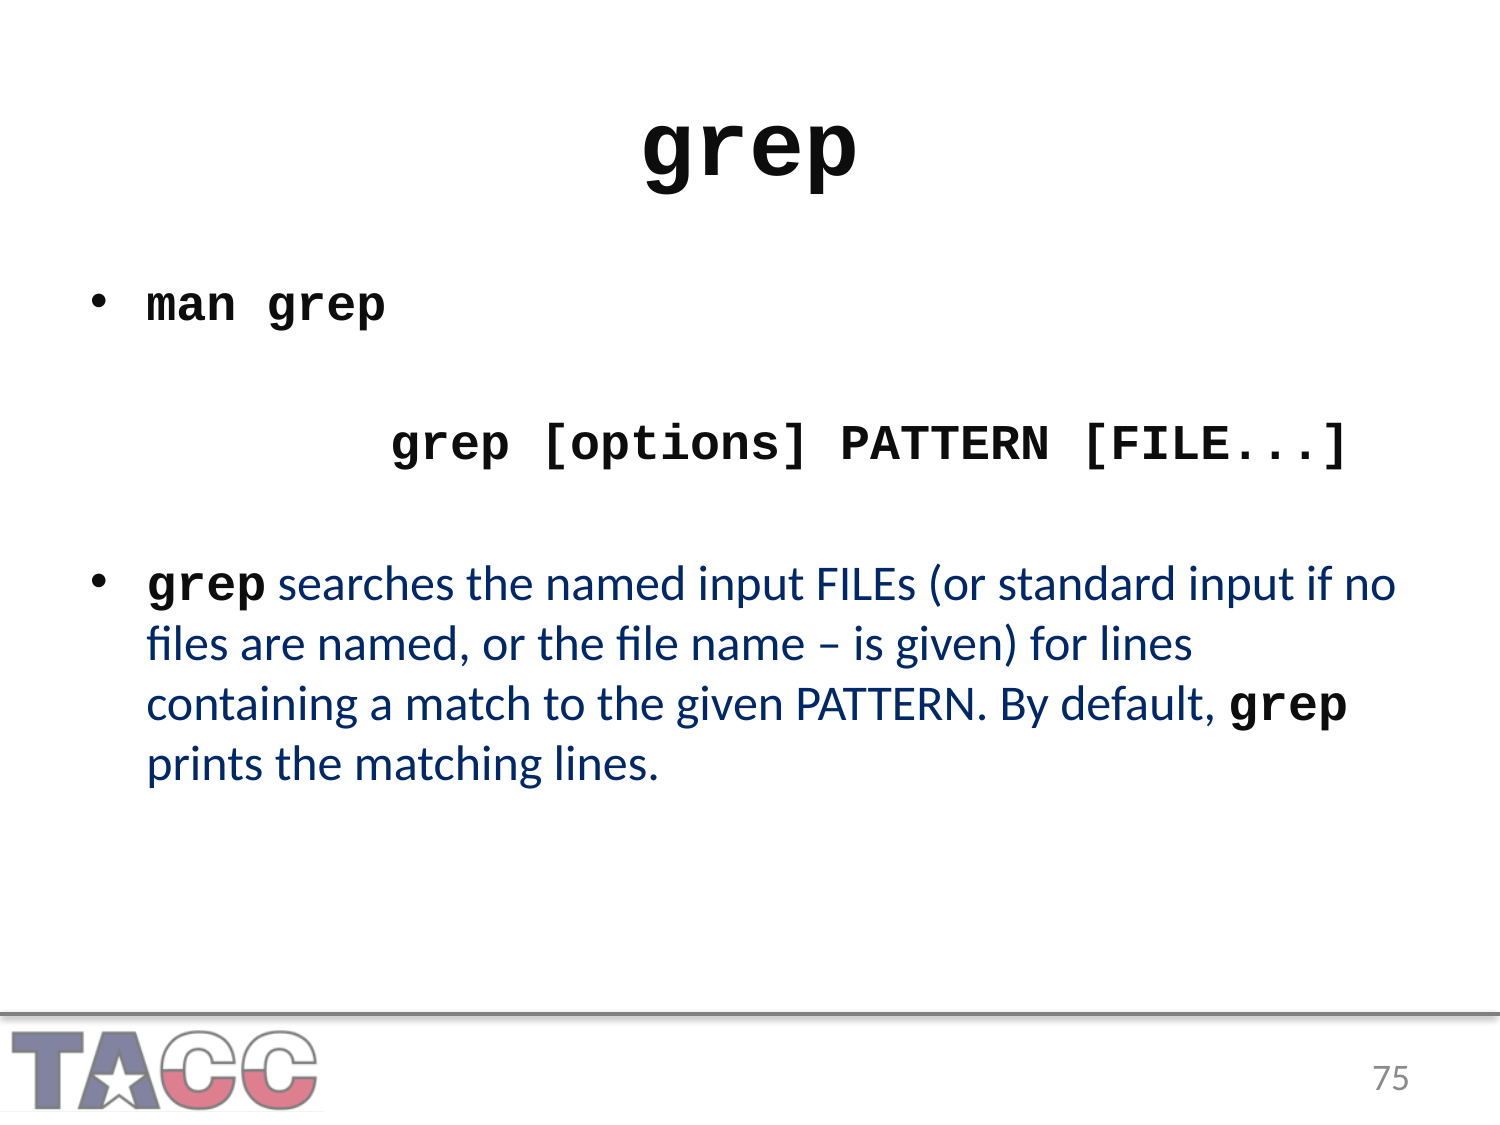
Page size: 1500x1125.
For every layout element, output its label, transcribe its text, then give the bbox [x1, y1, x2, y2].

list man grep grep [options] PATTERN [FILE...] grep searches the named input FILEs (or standard input if no files are named, or the file name – is given) for lines containing a match to the given PATTERN. By default, grep prints the matching lines. [75, 262, 1425, 1001]
title grep [75, 45, 1425, 233]
